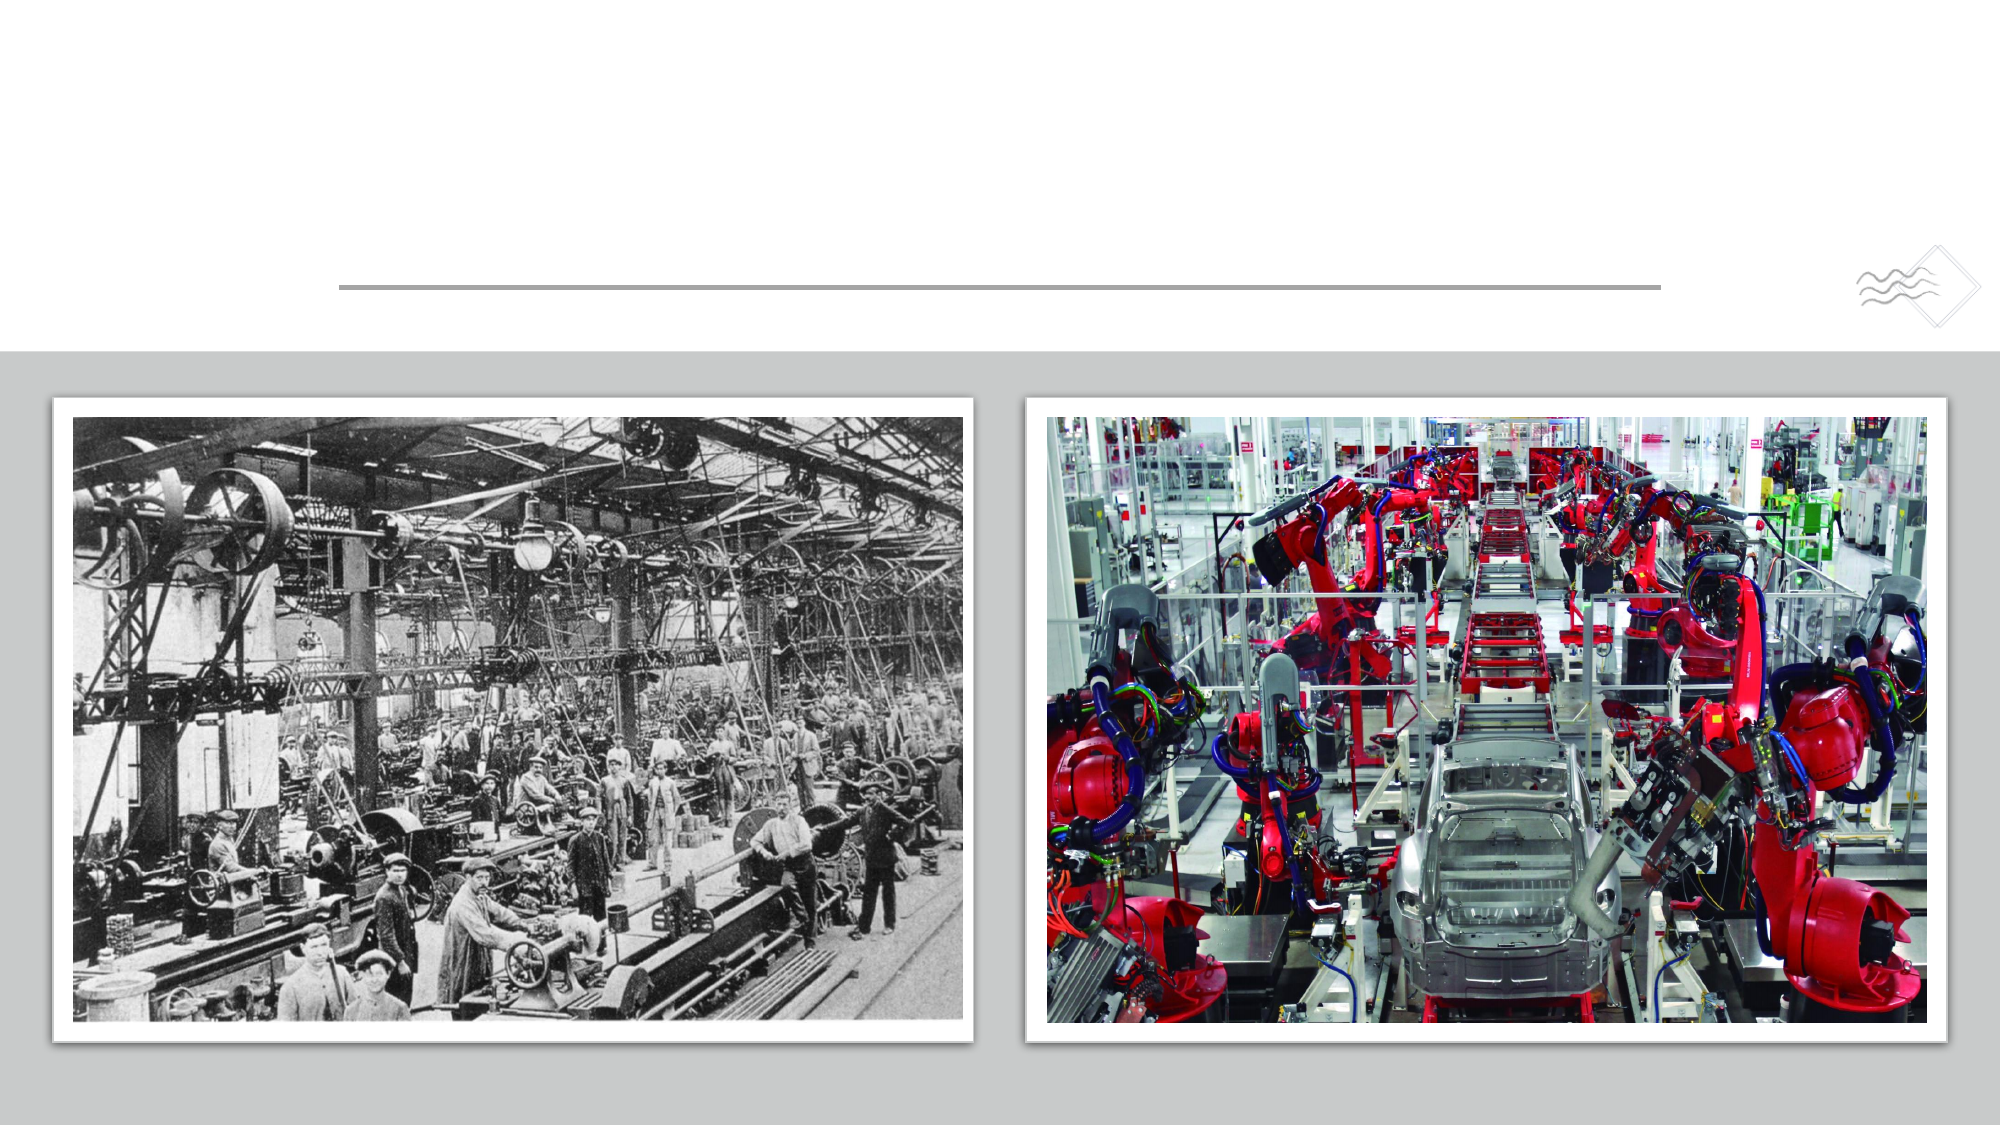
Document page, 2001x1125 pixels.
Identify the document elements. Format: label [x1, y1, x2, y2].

text_box [52, 396, 975, 1043]
text_box [0, 350, 2000, 1125]
picture [0, 0, 2000, 350]
picture [73, 417, 963, 1023]
picture [1047, 417, 1927, 1023]
text_box [1025, 396, 1948, 1043]
